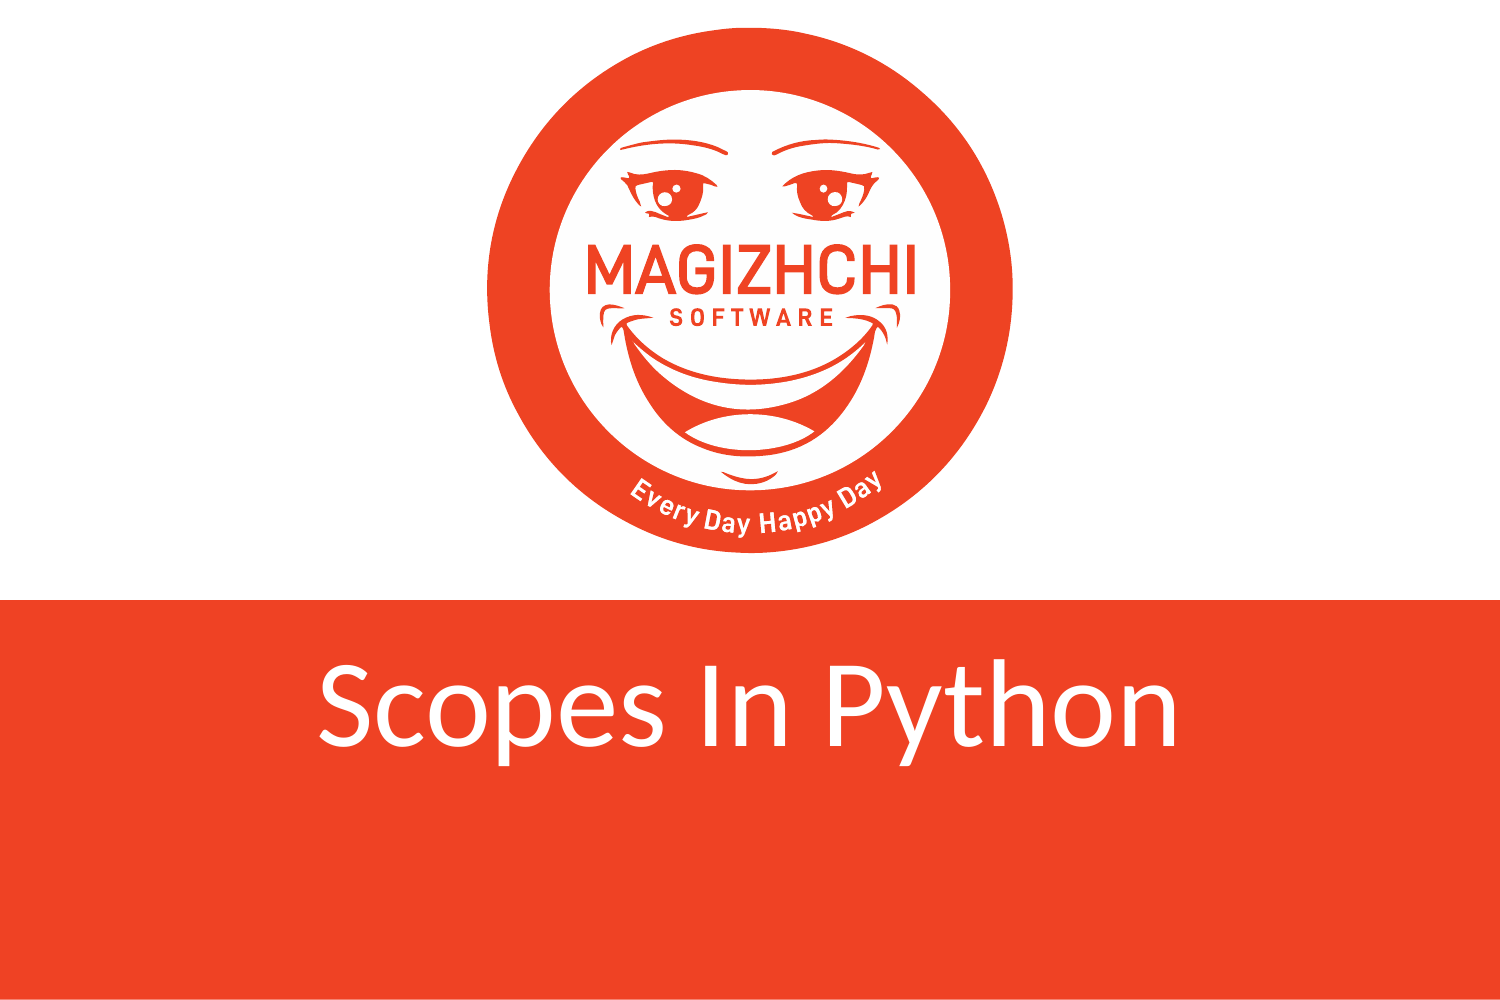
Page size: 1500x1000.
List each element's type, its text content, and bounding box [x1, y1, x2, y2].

title Scopes In Python [0, 631, 1500, 791]
